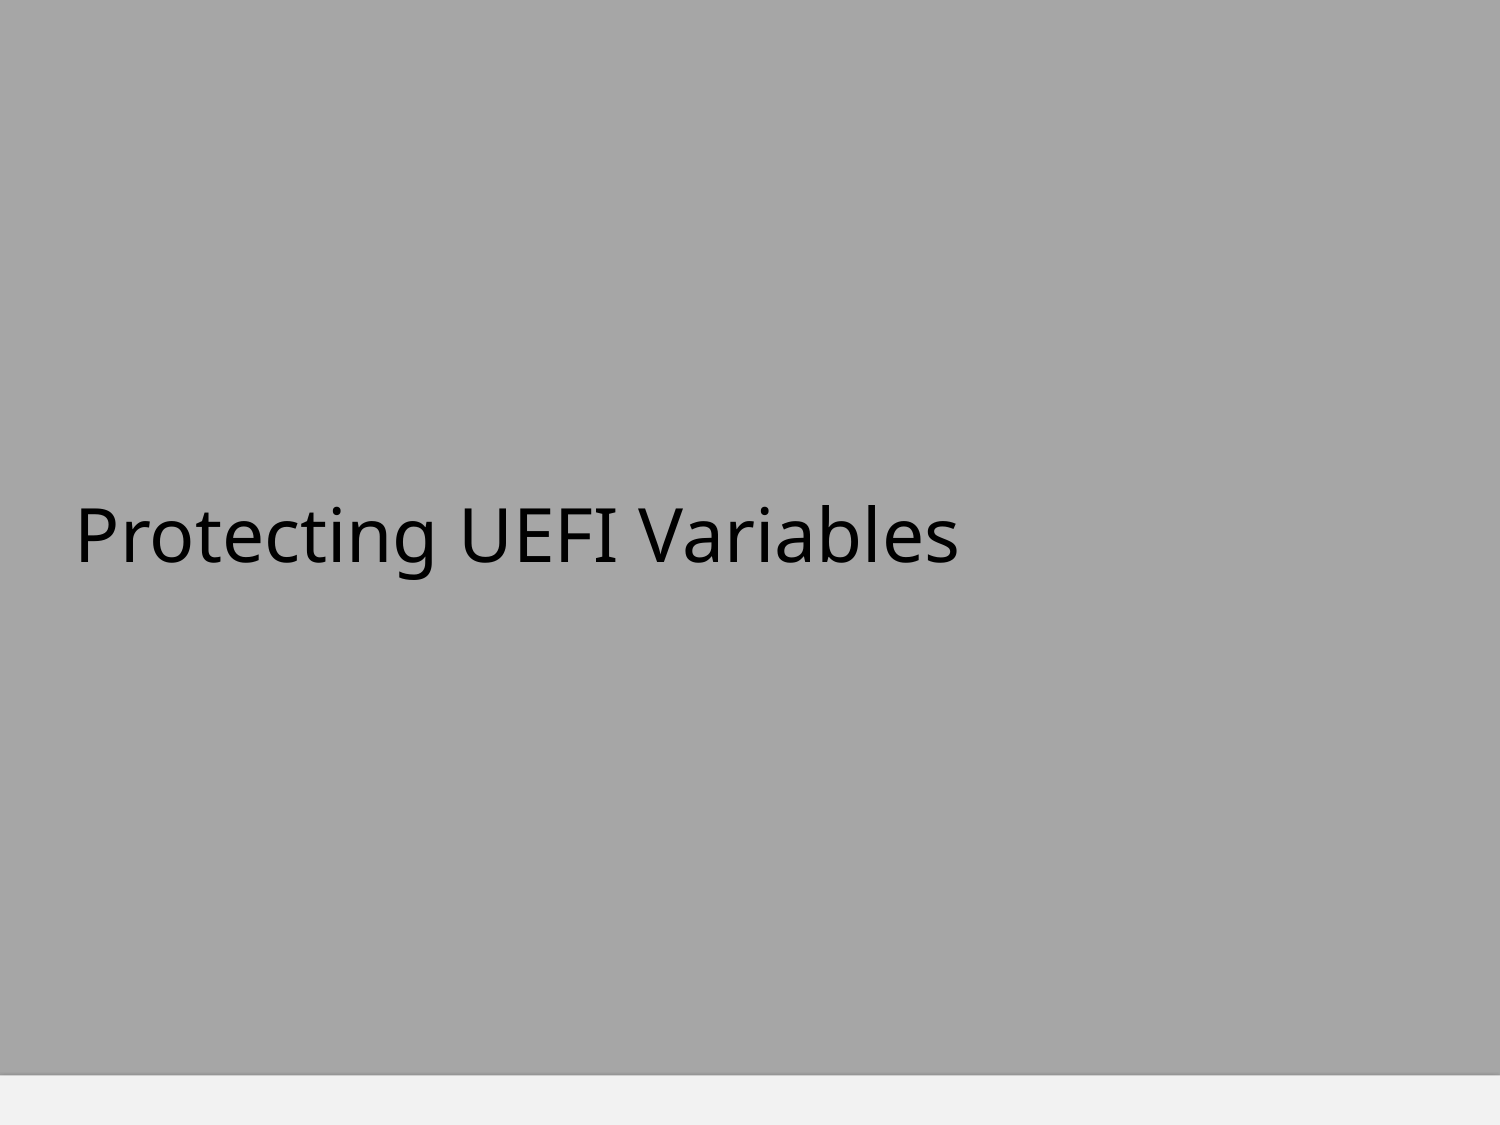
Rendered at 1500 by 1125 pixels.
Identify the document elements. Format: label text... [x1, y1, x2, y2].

title Protecting UEFI Variables [74, 354, 1350, 578]
